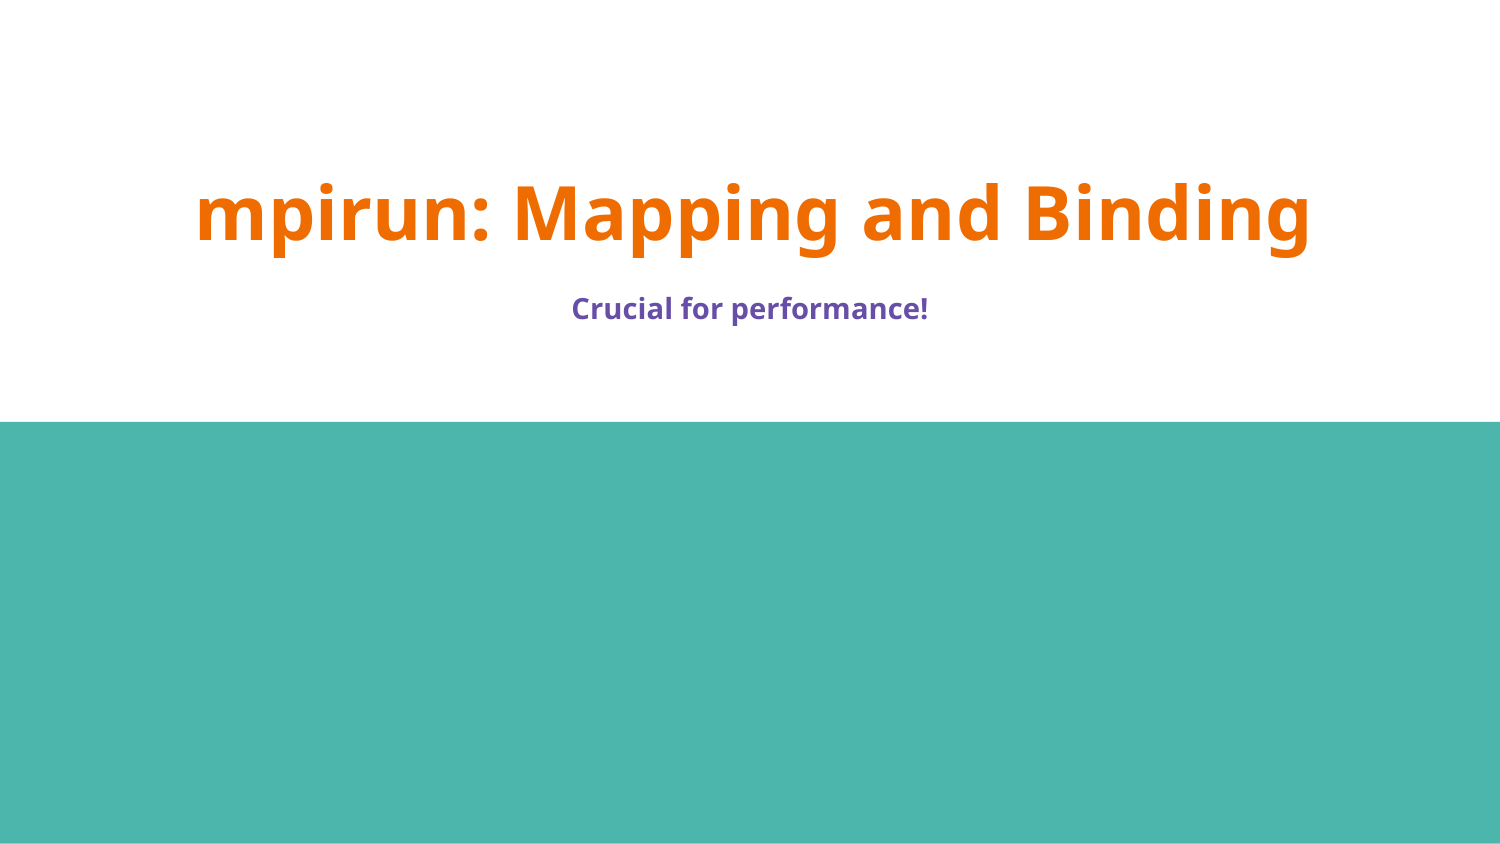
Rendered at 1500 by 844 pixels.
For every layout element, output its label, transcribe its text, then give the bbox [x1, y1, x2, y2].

text_box Crucial for performance! [546, 275, 954, 341]
title mpirun: Mapping and Binding [51, 133, 1458, 289]
